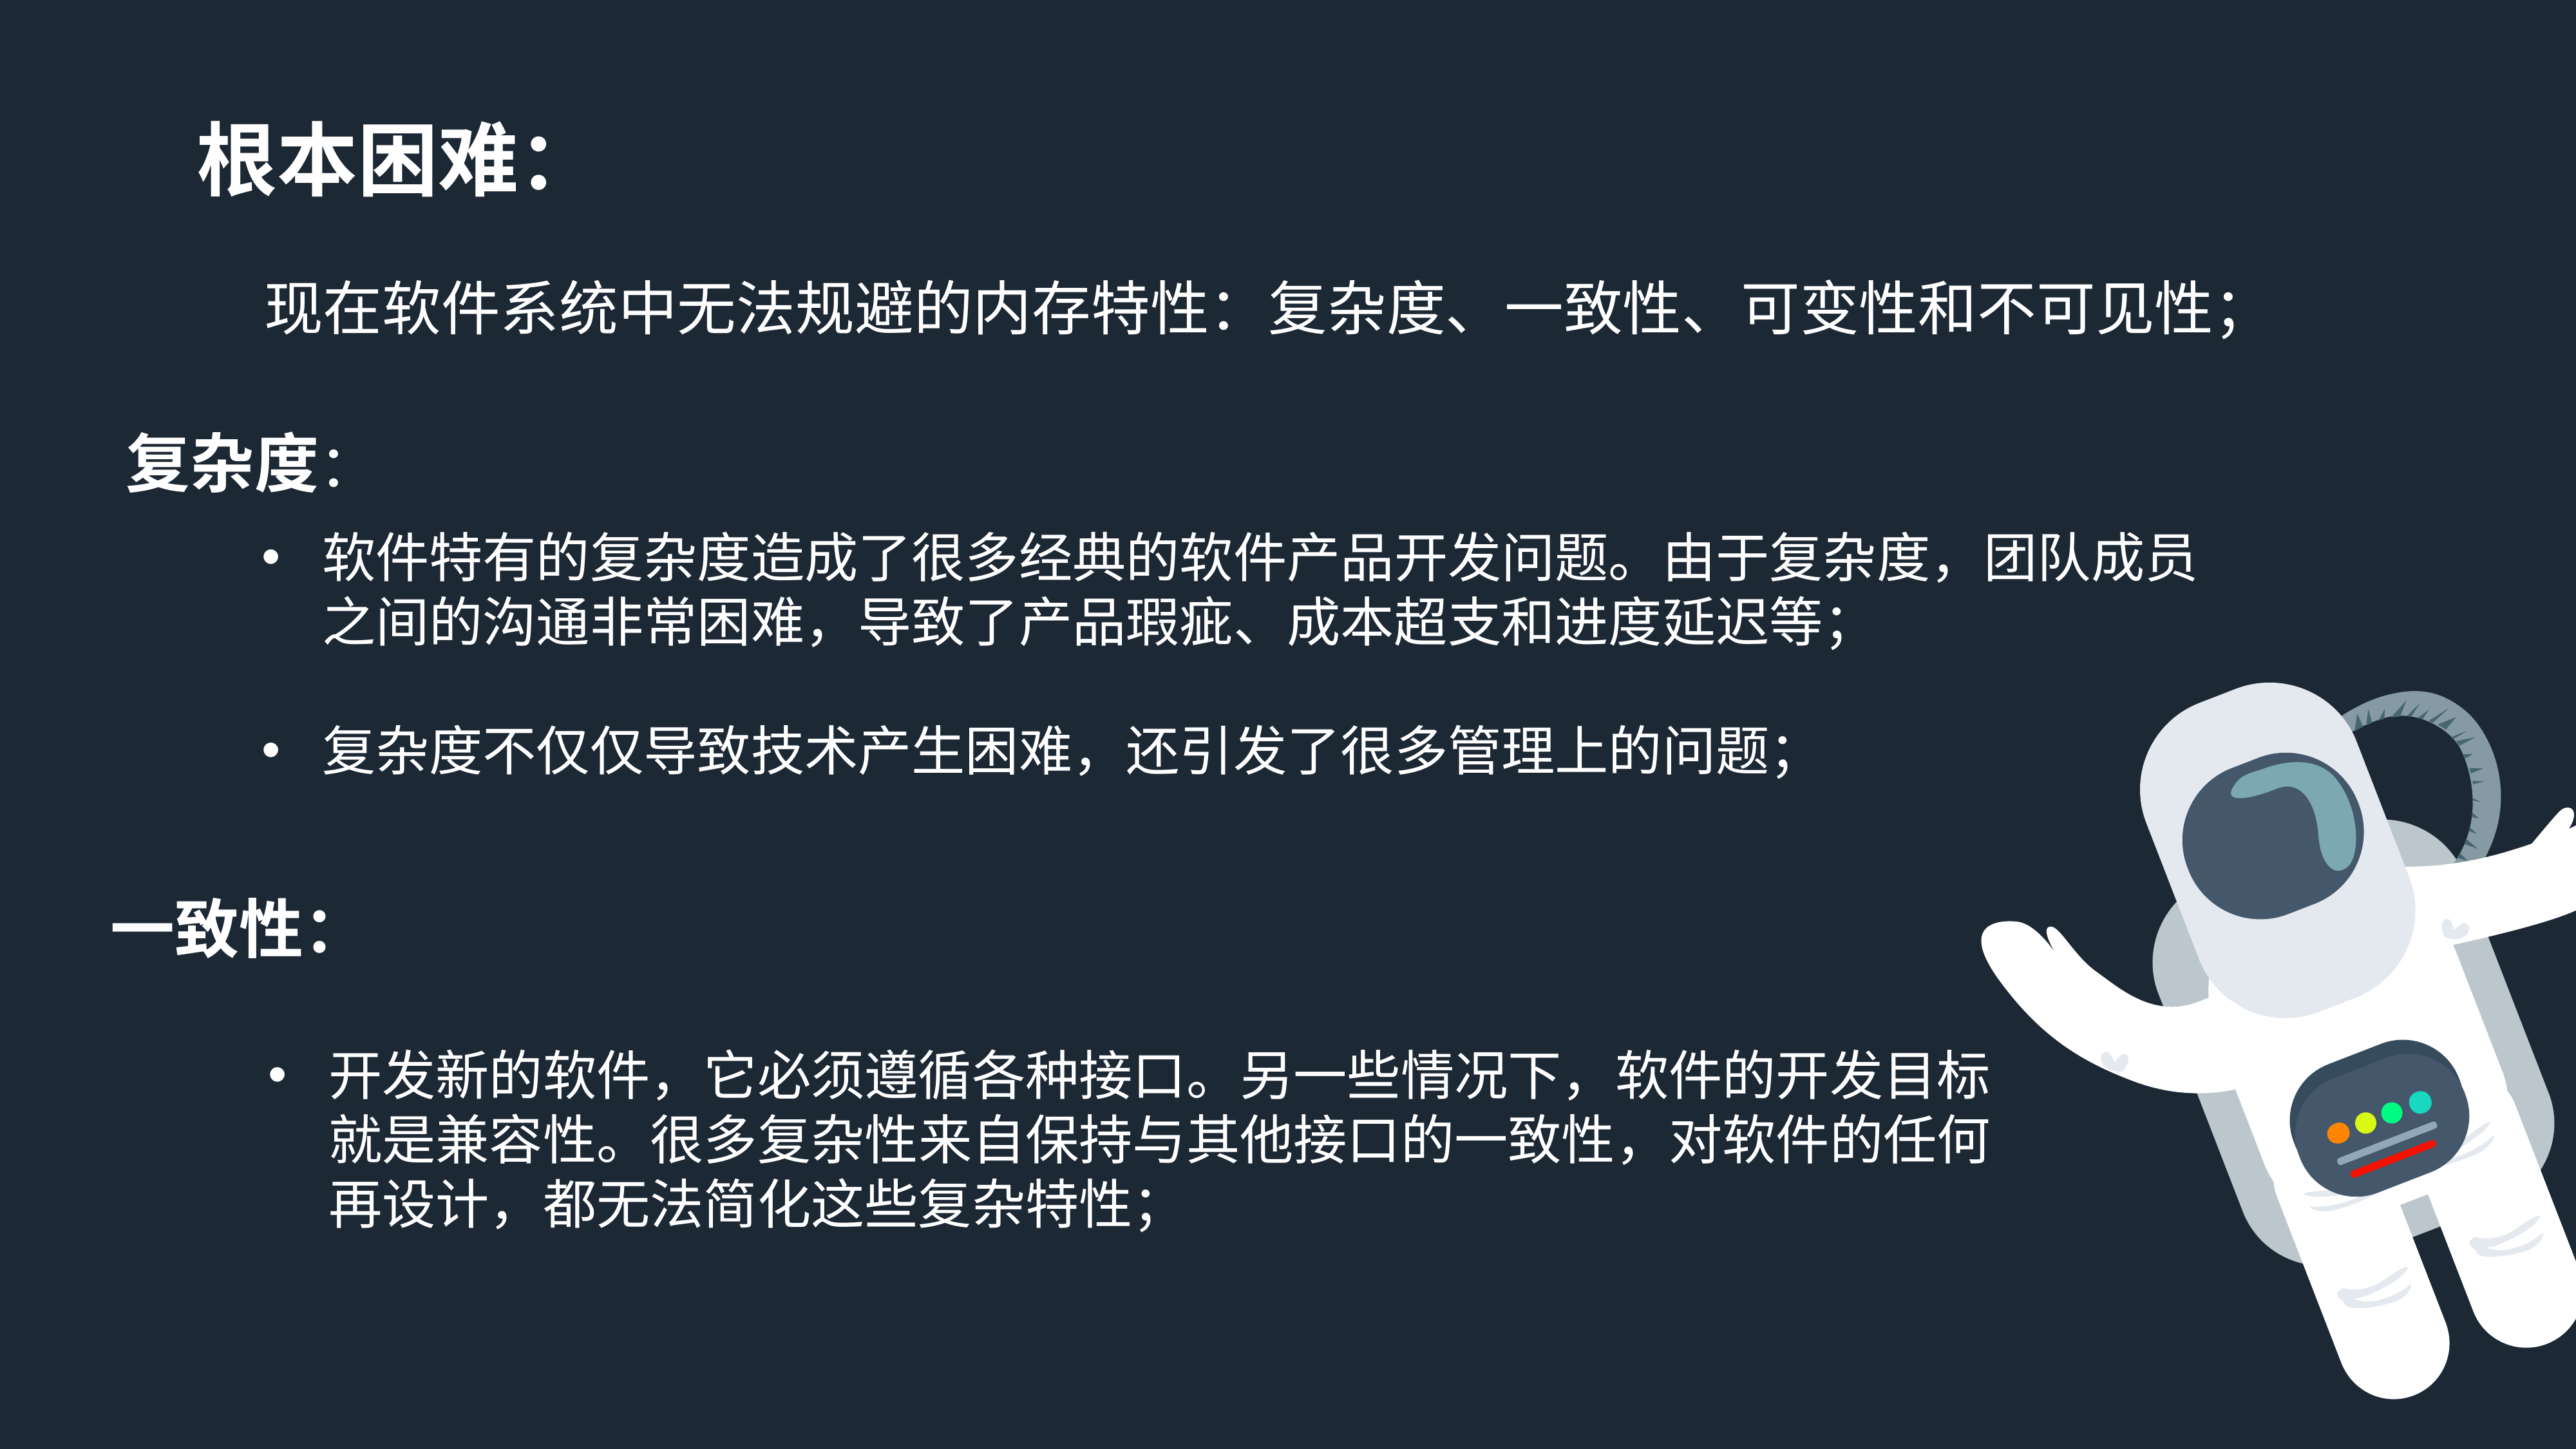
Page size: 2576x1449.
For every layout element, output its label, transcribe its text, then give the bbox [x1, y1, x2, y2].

text_box 根本困难： [187, 104, 609, 211]
text_box 现在软件系统中无法规避的内存特性：复杂度、一致性、可变性和不可见性； [254, 266, 2347, 346]
text_box 一致性： [100, 884, 378, 971]
text_box 软件特有的复杂度造成了很多经典的软件产品开发问题。由于复杂度，团队成员之间的沟通非常困难，导致了产品瑕疵、成本超支和进度延迟等； 复杂度不仅仅导致技术产生困难，还引发了很多管理上的问题； [252, 455, 2226, 786]
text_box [1923, 686, 2576, 1410]
text_box 复杂度： [116, 418, 388, 506]
text_box 开发新的软件，它必须遵循各种接口。另一些情况下，软件的开发目标就是兼容性。很多复杂性来自保持与其他接口的一致性，对软件的任何再设计，都无法简化这些复杂特性； [258, 1036, 1920, 1240]
